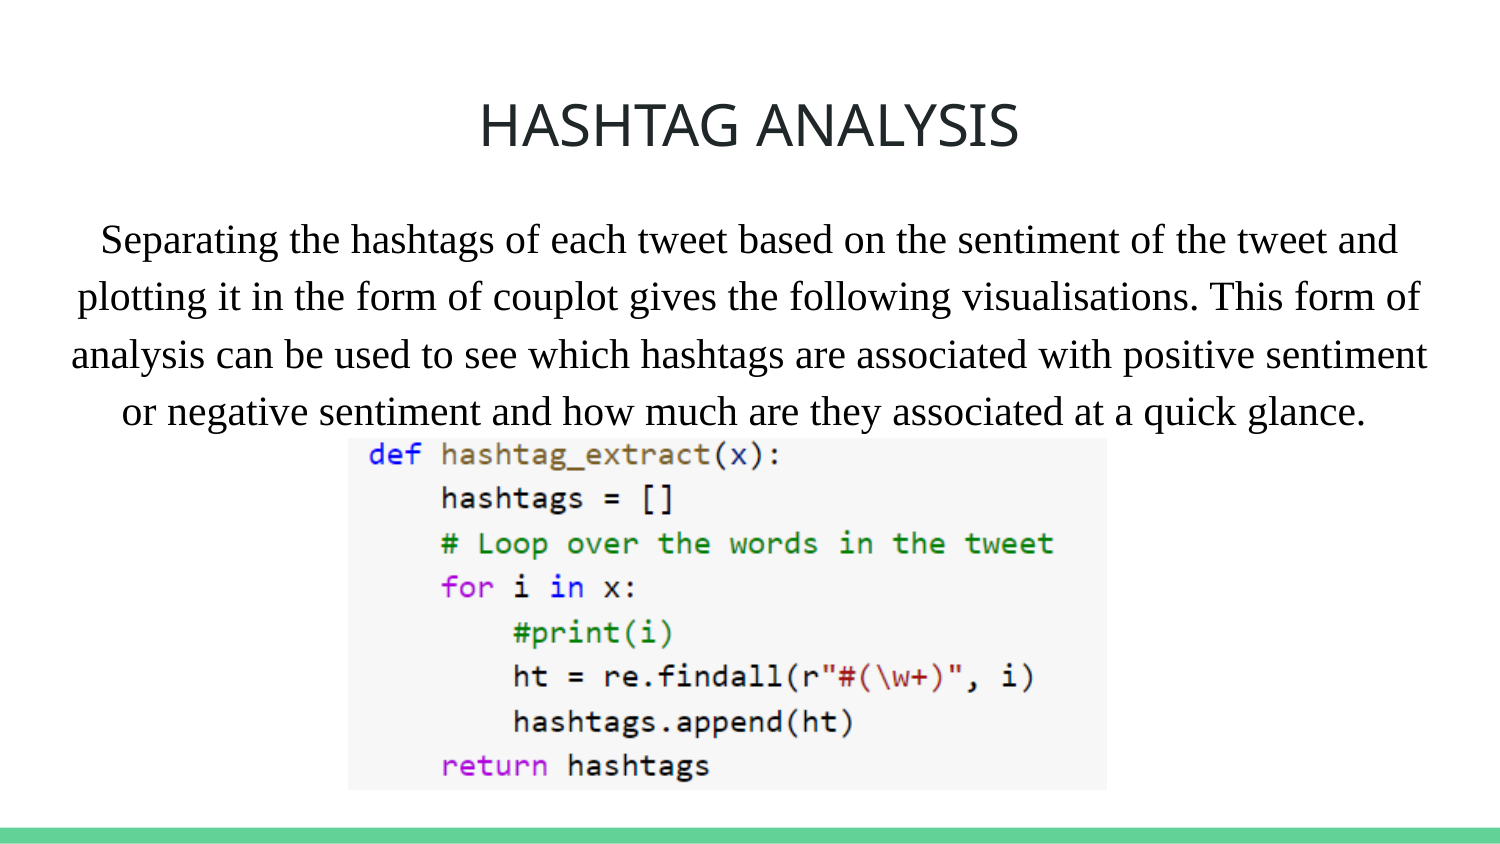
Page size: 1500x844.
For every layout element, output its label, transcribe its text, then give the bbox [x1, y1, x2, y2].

picture [348, 438, 1107, 791]
title HASHTAG ANALYSIS [51, 72, 1449, 167]
list Separating the hashtags of each tweet based on the sentiment of the tweet and plotting it in the form of couplot gives the following visualisations. This form of analysis can be used to see which hashtags are associated with positive sentiment or negative sentiment and how much are they associated at a quick glance. [51, 189, 1449, 750]
